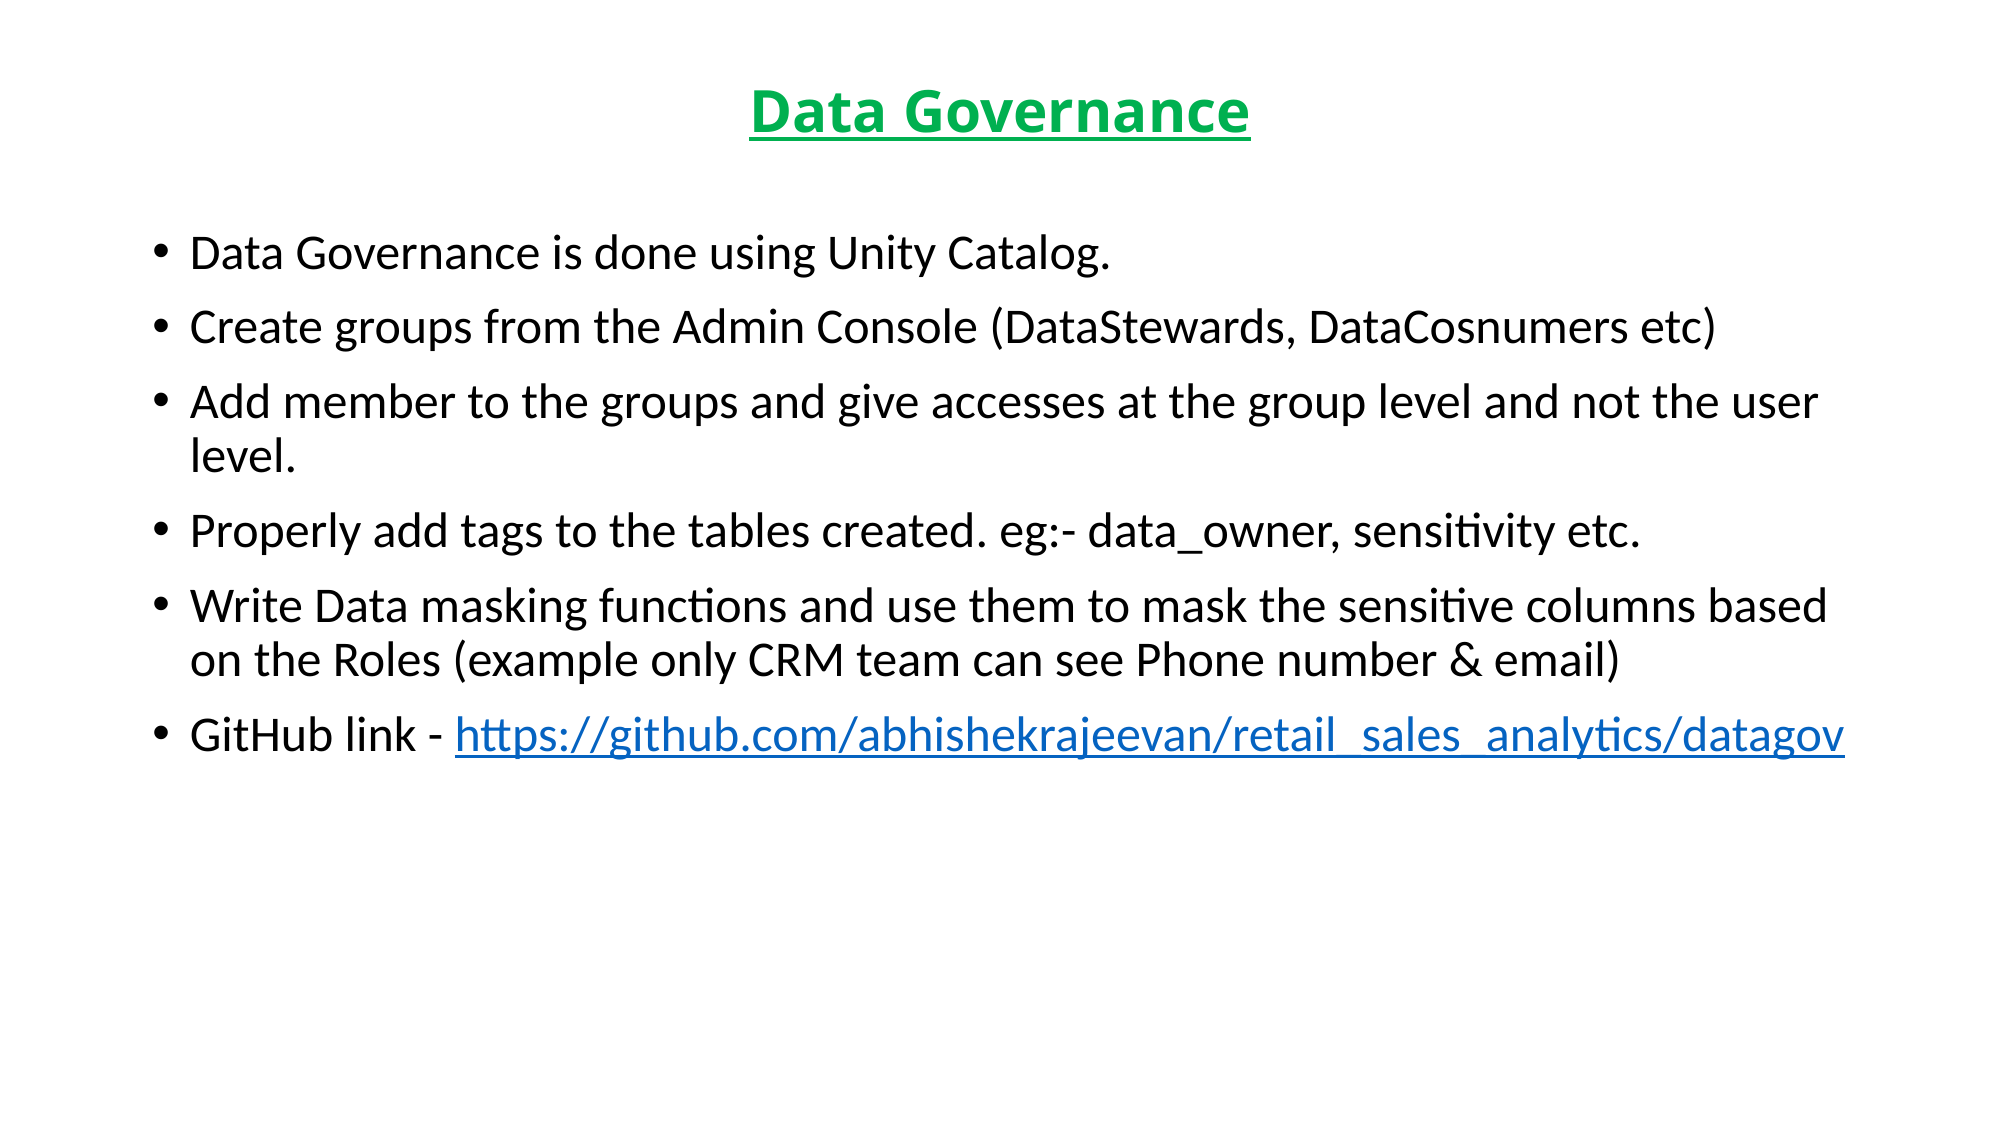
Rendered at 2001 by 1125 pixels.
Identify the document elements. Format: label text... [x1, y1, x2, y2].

list Data Governance is done using Unity Catalog. Create groups from the Admin Console (DataStewards, DataCosnumers etc) Add member to the groups and give accesses at the group level and not the user level. Properly add tags to the tables created. eg:- data_owner, sensitivity etc. Write Data masking functions and use them to mask the sensitive columns based on the Roles (example only CRM team can see Phone number & email) GitHub link - https://github.com/abhishekrajeevan/retail_sales_analytics/datagov [137, 218, 1863, 933]
title Data Governance [137, 59, 1863, 167]
